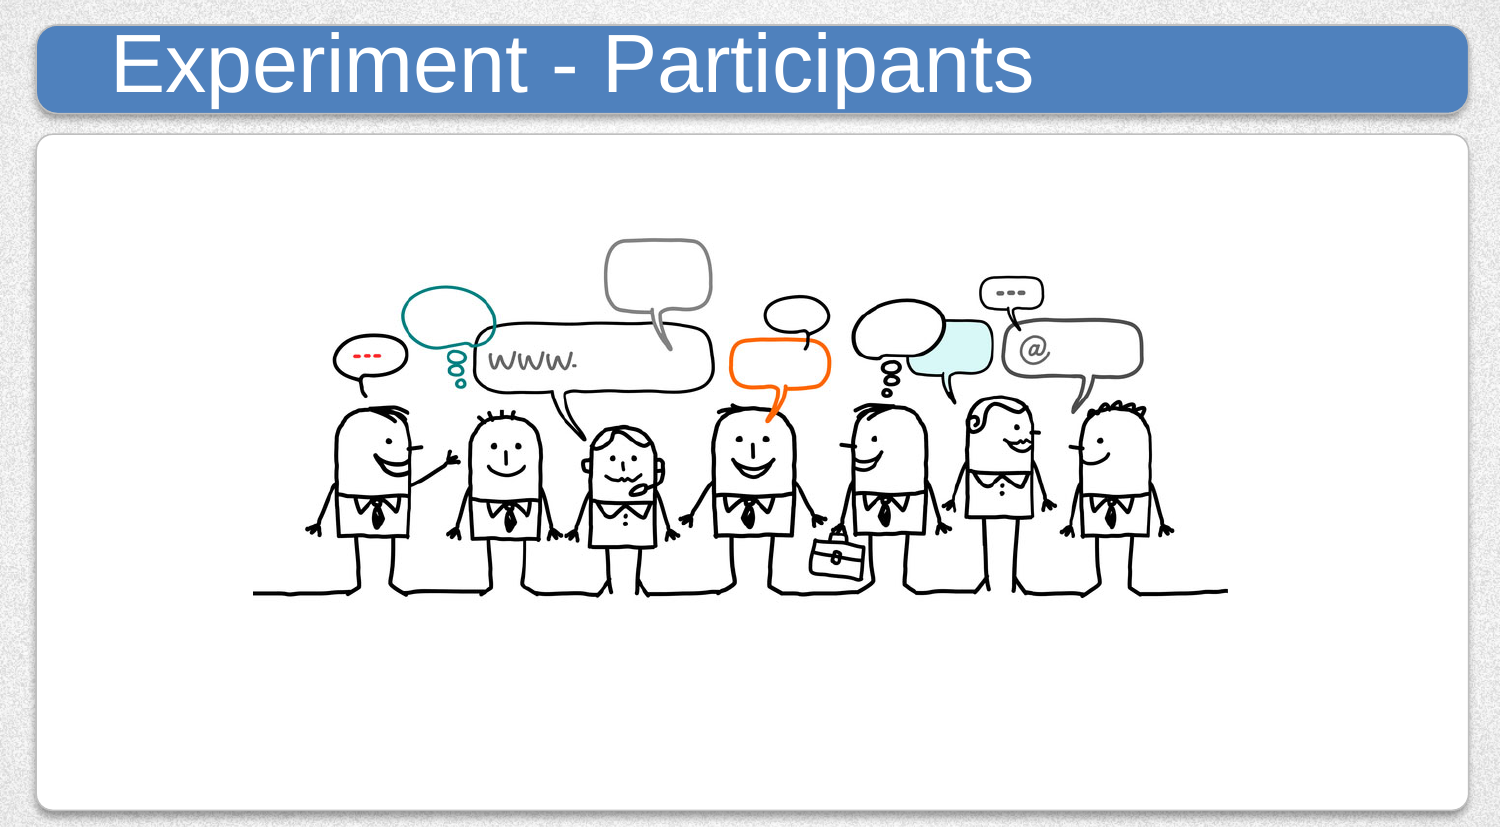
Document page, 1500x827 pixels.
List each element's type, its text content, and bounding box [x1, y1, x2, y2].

picture [253, 188, 1228, 652]
title Experiment - Participants [95, 2, 1364, 163]
